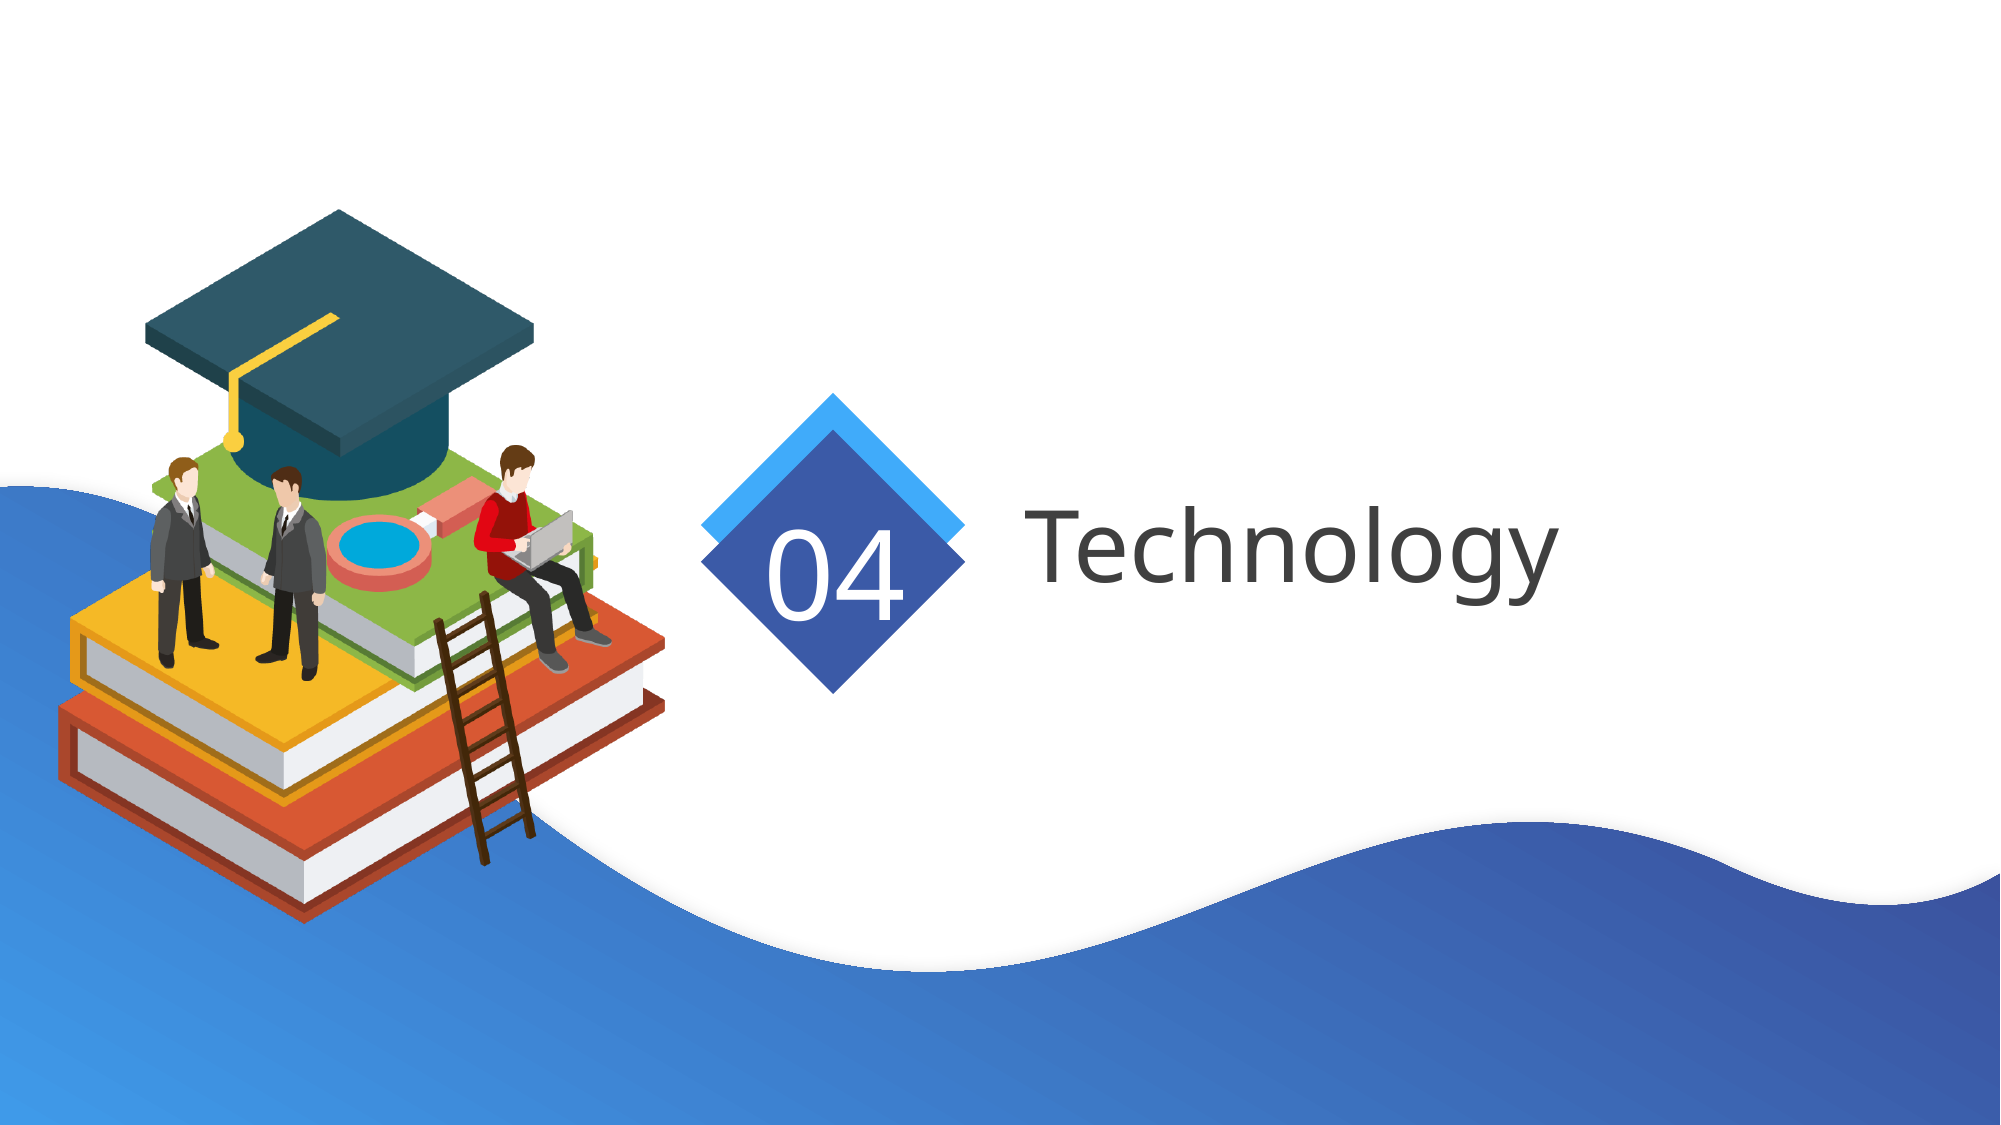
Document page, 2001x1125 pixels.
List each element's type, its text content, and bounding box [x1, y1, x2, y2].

text_box [0, 822, 2000, 1125]
picture [0, 154, 695, 971]
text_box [700, 392, 966, 694]
text_box Technology [1009, 475, 1869, 611]
